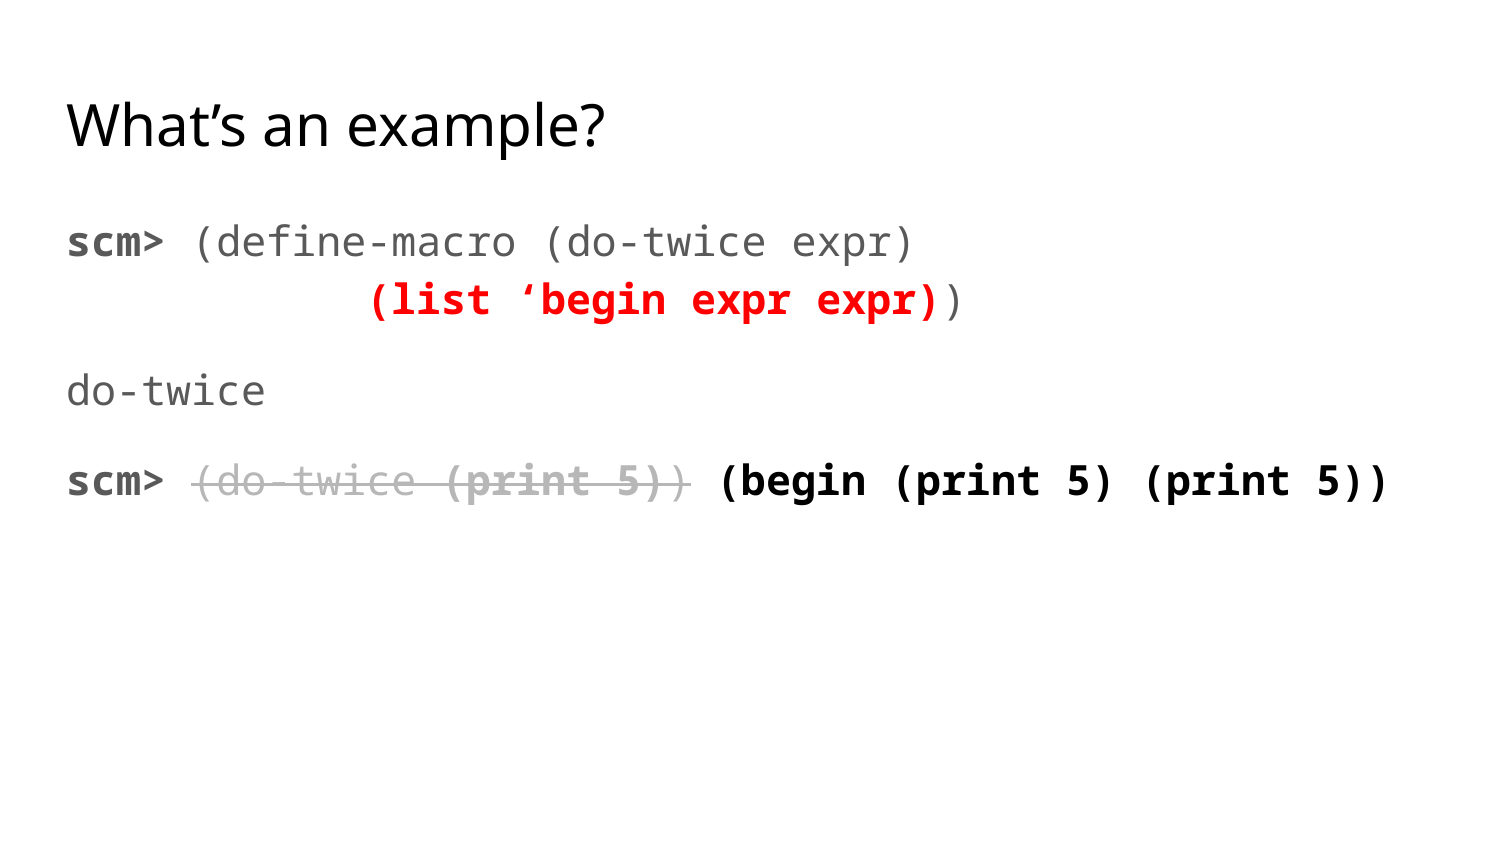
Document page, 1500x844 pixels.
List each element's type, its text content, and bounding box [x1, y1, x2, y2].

list scm> (define-macro (do-twice expr) (list ‘begin expr expr)) do-twice scm> (do-twice (print 5)) (begin (print 5) (print 5)) [51, 192, 1449, 753]
title What’s an example? [51, 72, 1449, 167]
